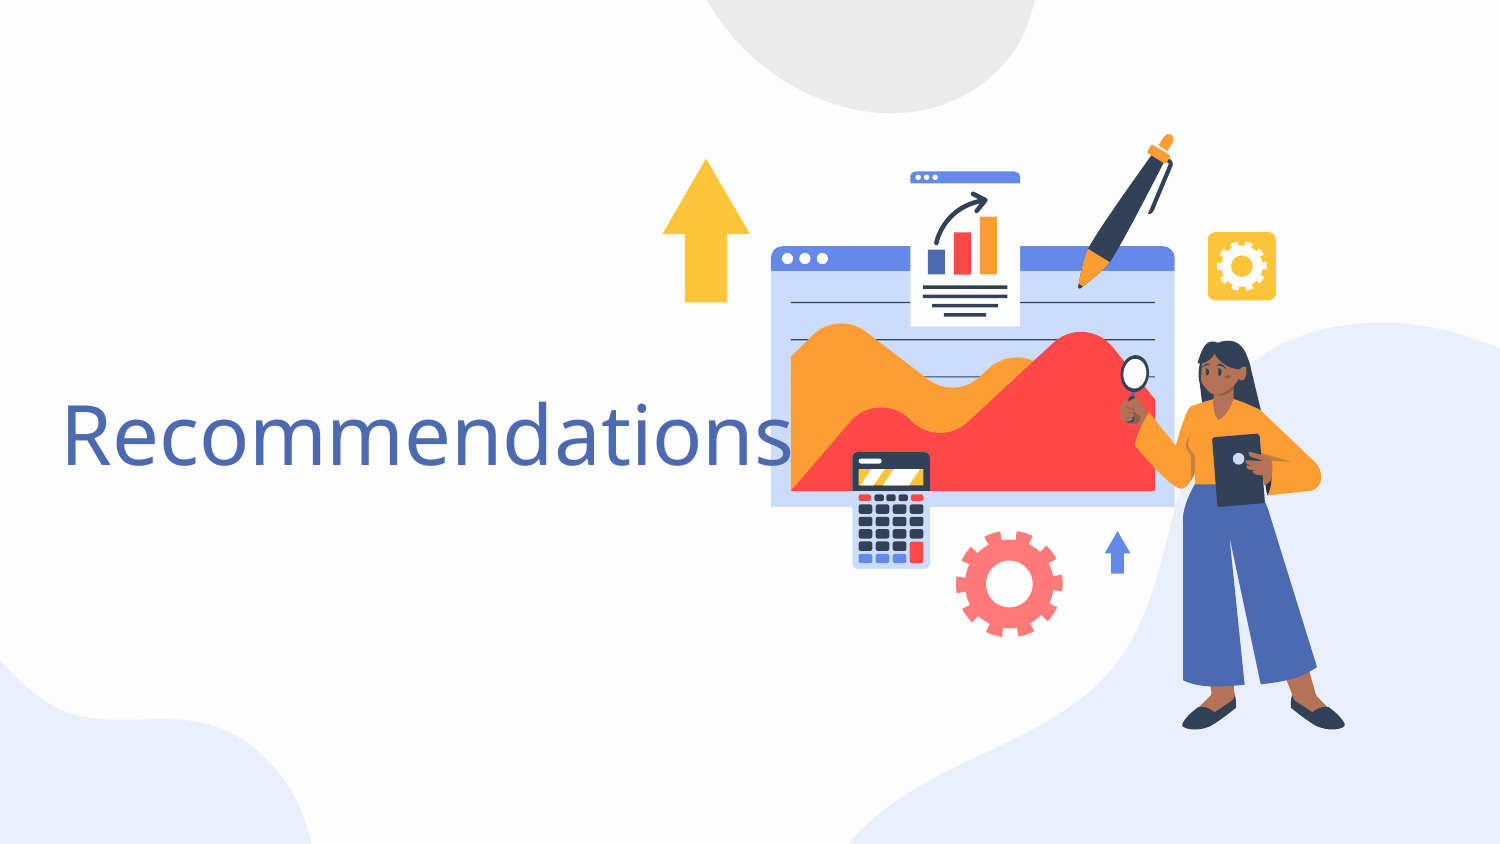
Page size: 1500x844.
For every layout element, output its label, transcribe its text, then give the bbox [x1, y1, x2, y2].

text_box Recommendations [23, 141, 982, 648]
